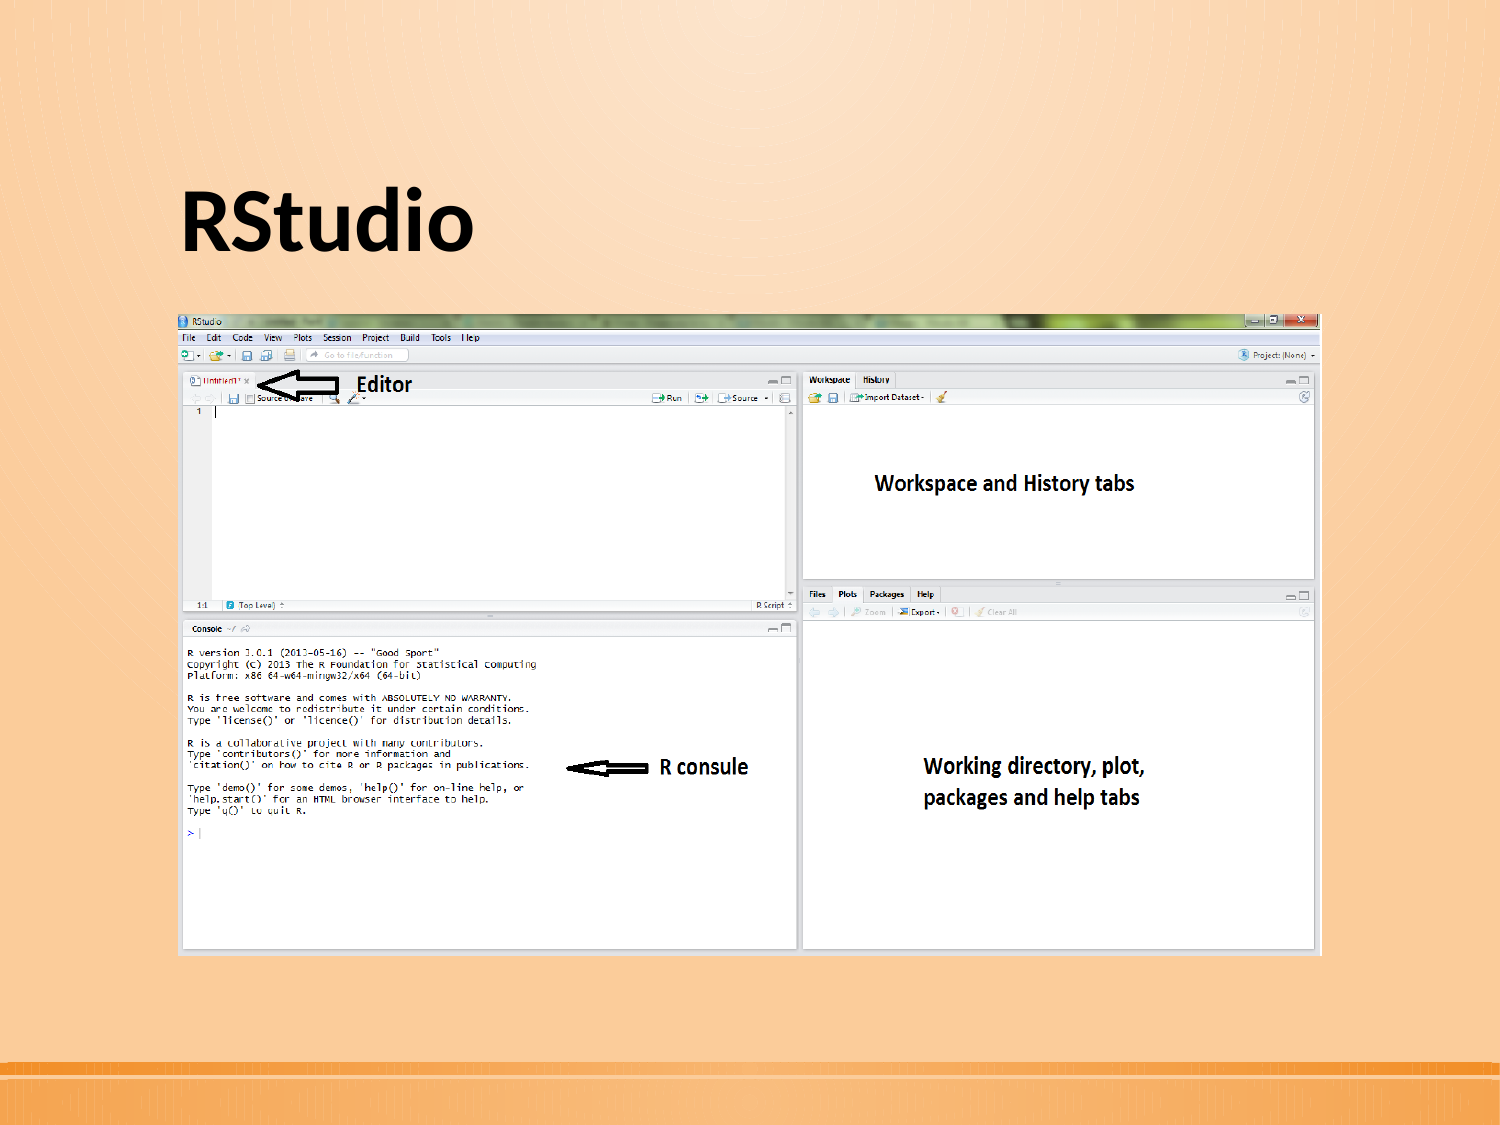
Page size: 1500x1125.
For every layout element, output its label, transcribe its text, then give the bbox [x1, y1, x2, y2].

title RStudio [165, 149, 1335, 279]
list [178, 314, 1322, 956]
